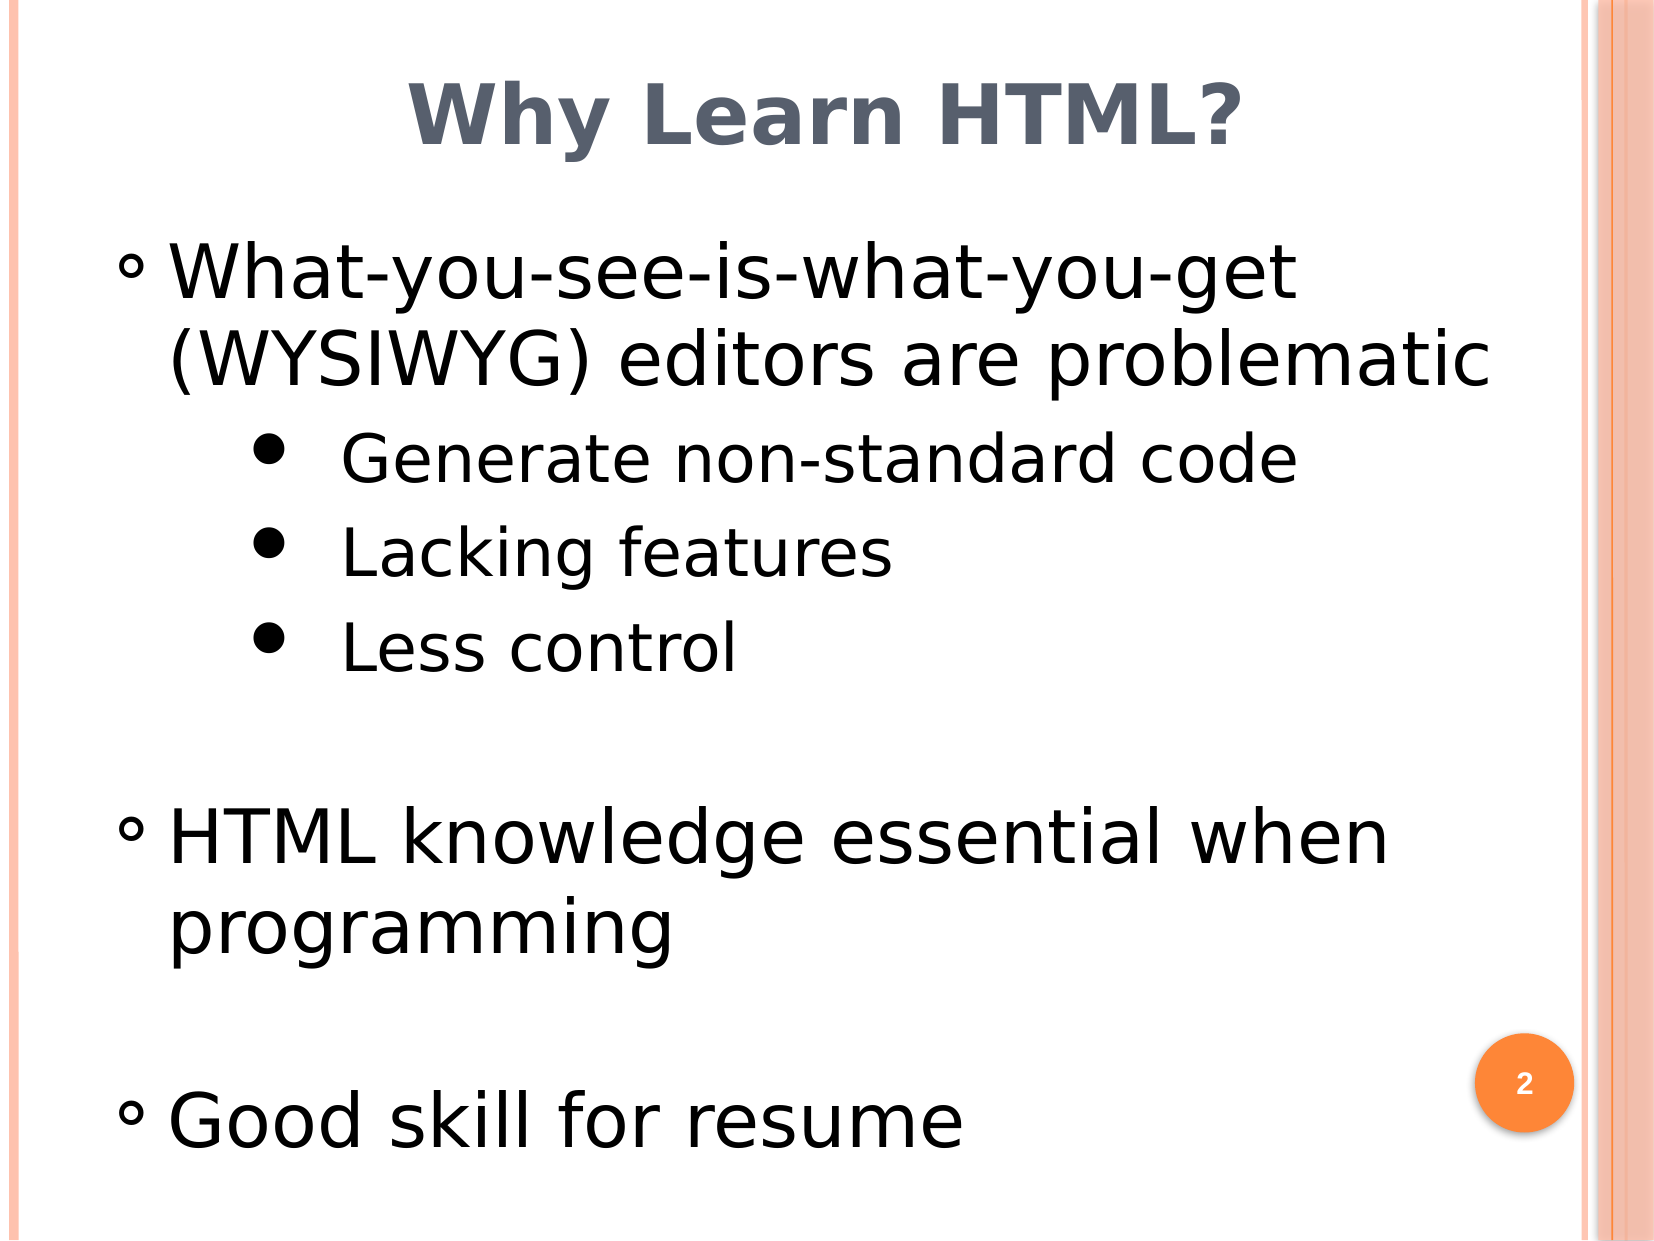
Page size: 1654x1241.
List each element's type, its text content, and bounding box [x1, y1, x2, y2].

slide_number 2 [1470, 1037, 1581, 1131]
title Why Learn HTML? [82, 49, 1571, 171]
list What-you-see-is-what-you-get (WYSIWYG) editors are problematic Generate non-standard code Lacking features Less control HTML knowledge essential when programming Good skill for resume [82, 226, 1571, 1186]
